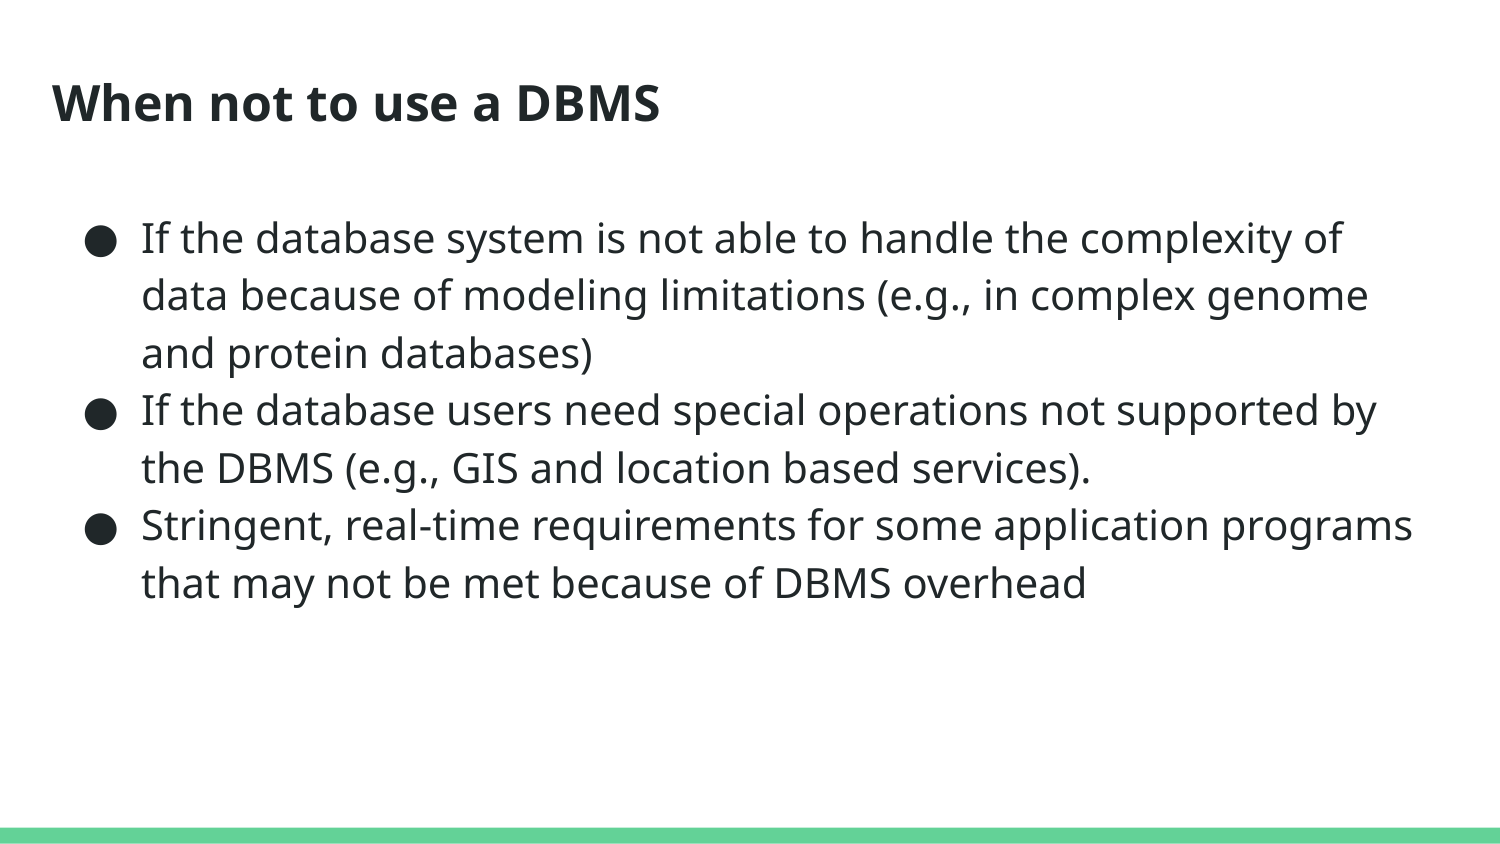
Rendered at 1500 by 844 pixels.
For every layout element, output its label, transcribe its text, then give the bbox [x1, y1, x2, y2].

text_box When not to use a DBMS [37, 56, 1413, 147]
list If the database system is not able to handle the complexity of data because of modeling limitations (e.g., in complex genome and protein databases) If the database users need special operations not supported by the DBMS (e.g., GIS and location based services). Stringent, real-time requirements for some application programs that may not be met because of DBMS overhead [51, 189, 1449, 750]
